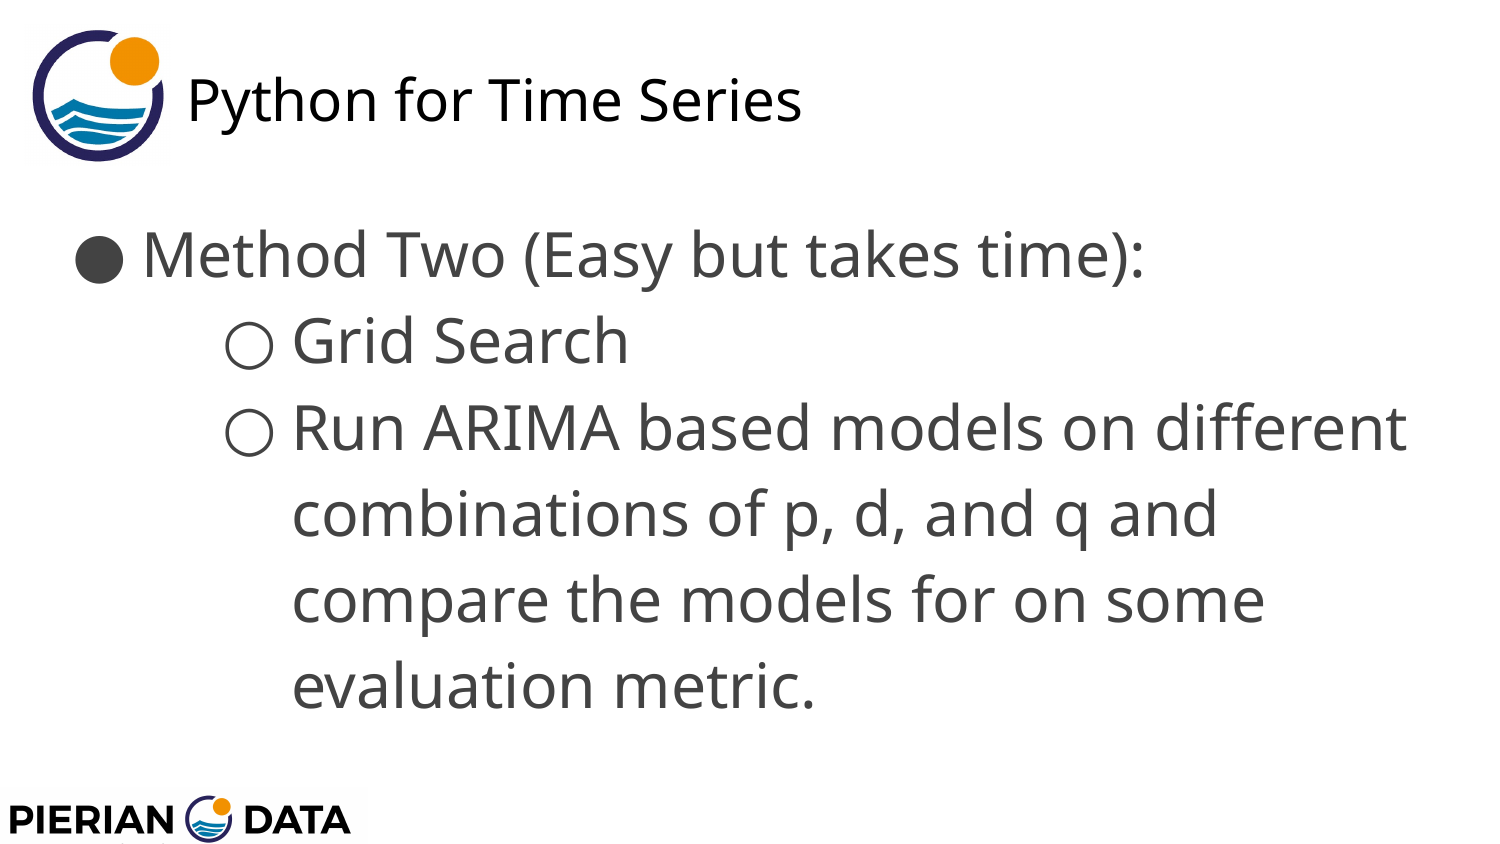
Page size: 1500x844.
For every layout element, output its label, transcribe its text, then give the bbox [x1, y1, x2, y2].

list Method Two (Easy but takes time): Grid Search Run ARIMA based models on different combinations of p, d, and q and compare the models for on some evaluation metric. [51, 189, 1449, 750]
title Python for Time Series [176, 48, 1449, 143]
picture [0, 787, 368, 844]
picture [24, 24, 172, 167]
